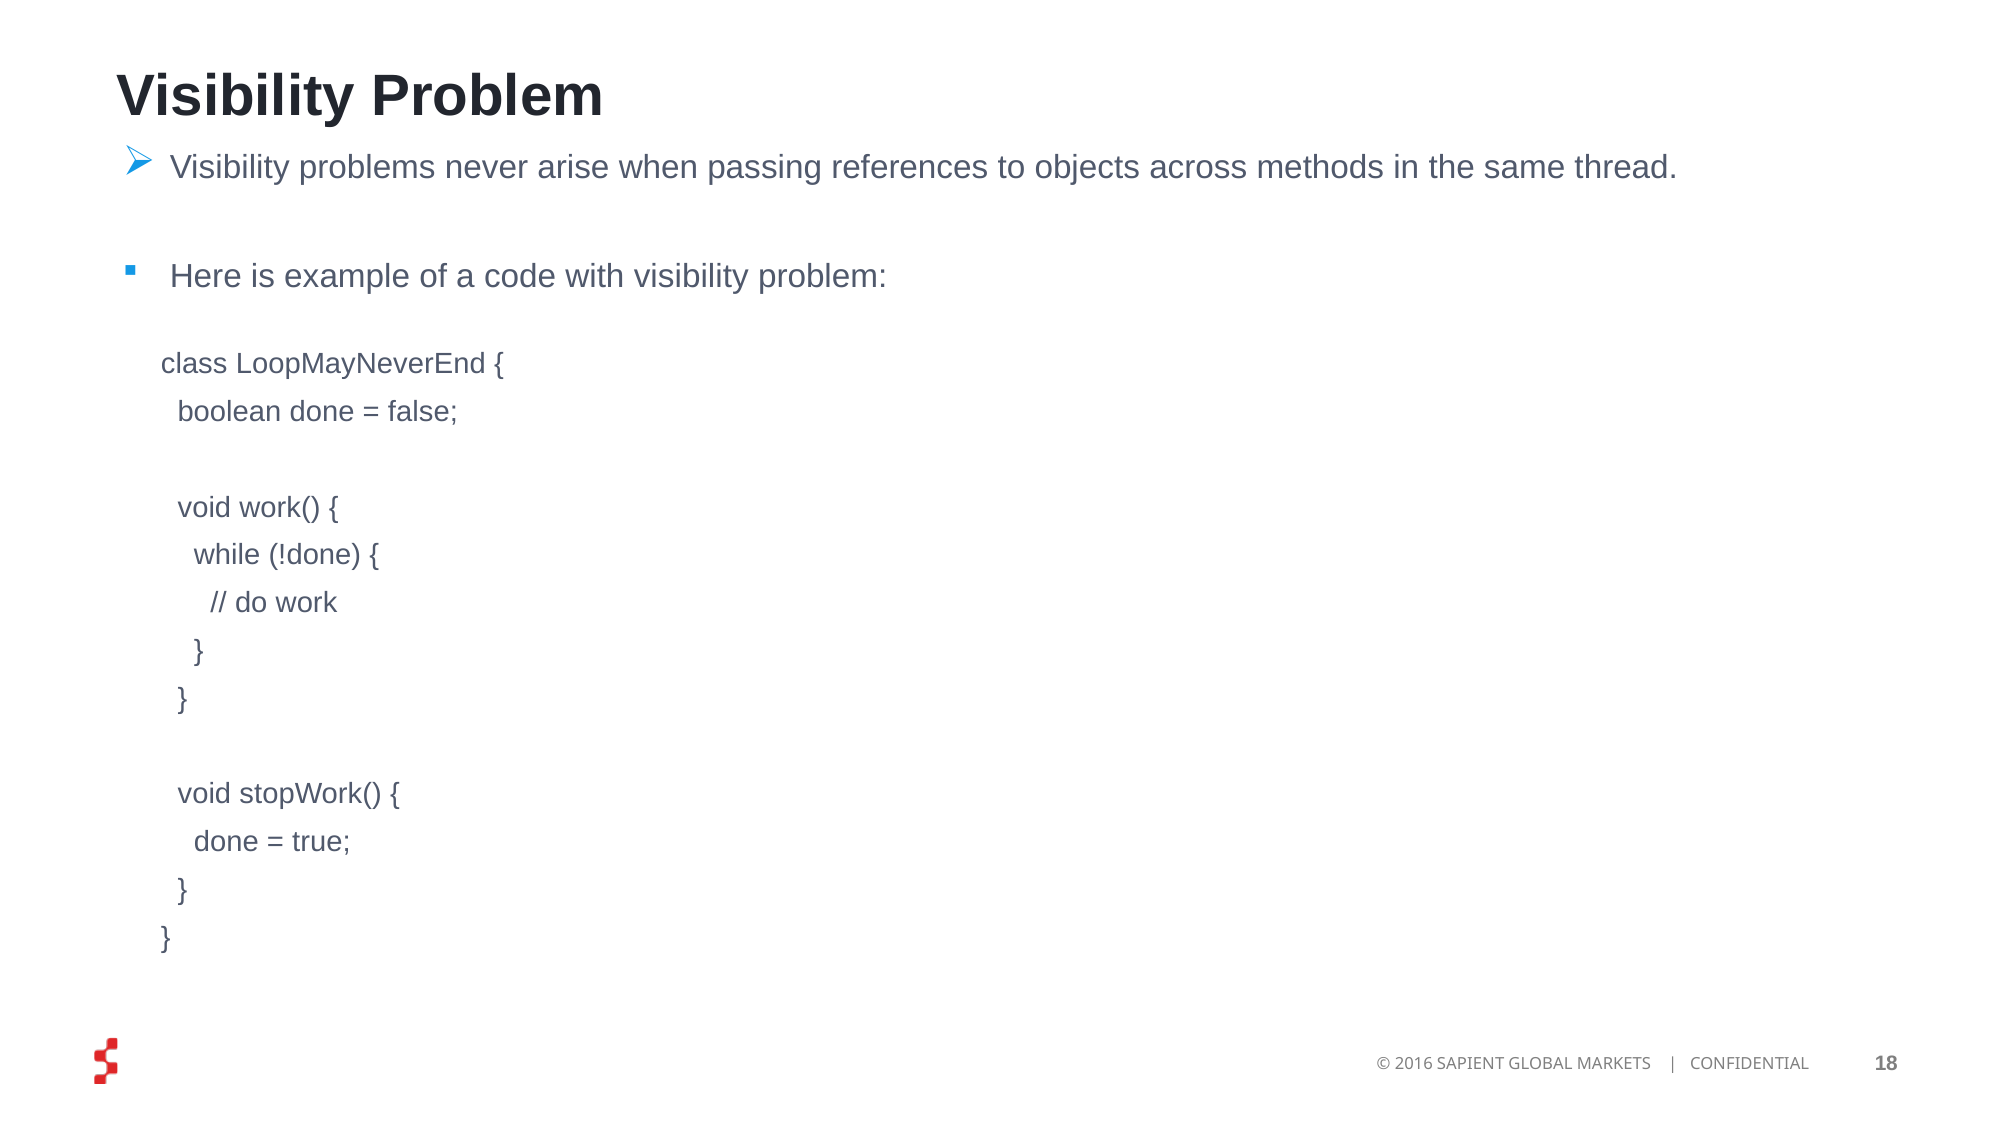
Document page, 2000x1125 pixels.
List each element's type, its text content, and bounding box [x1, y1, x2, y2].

title Visibility Problem [116, 50, 1967, 150]
list Visibility problems never arise when passing references to objects across methods in the same thread. Here is example of a code with visibility problem: class LoopMayNeverEnd { boolean done = false; void work() { while (!done) { // do work } } void stopWork() { done = true; } } [116, 137, 1900, 1038]
